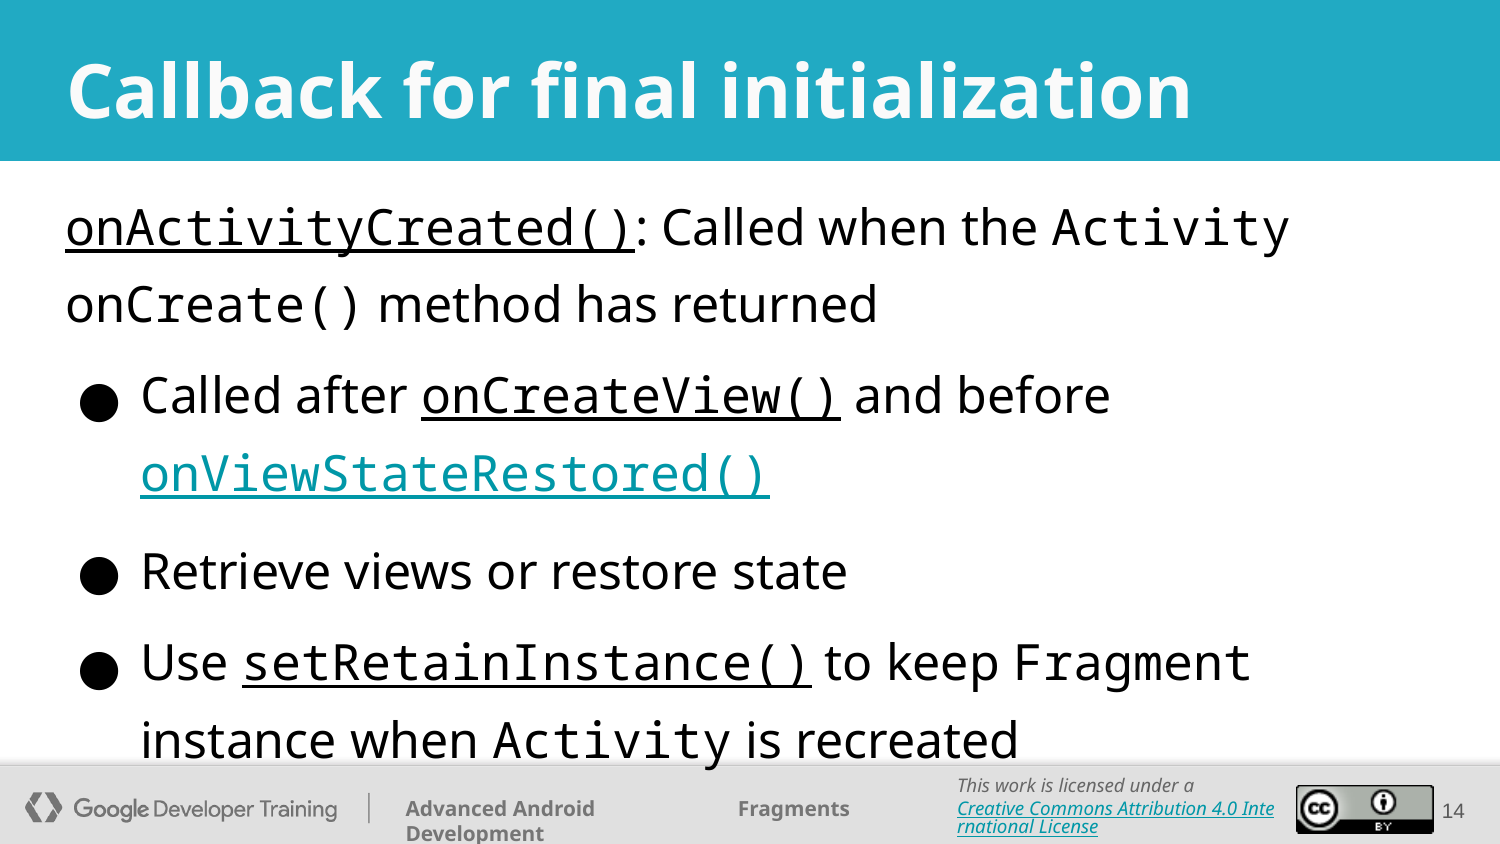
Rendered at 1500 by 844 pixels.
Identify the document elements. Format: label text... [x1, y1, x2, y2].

title Callback for final initialization [51, 28, 1449, 122]
text_box onActivityCreated(): Called when the Activity onCreate() method has returned Called after onCreateView() and before onViewStateRestored() Retrieve views or restore state Use setRetainInstance() to keep Fragment instance when Activity is recreated [50, 207, 1424, 745]
picture [0, 161, 1500, 844]
slide_number ‹#› [1389, 777, 1480, 842]
